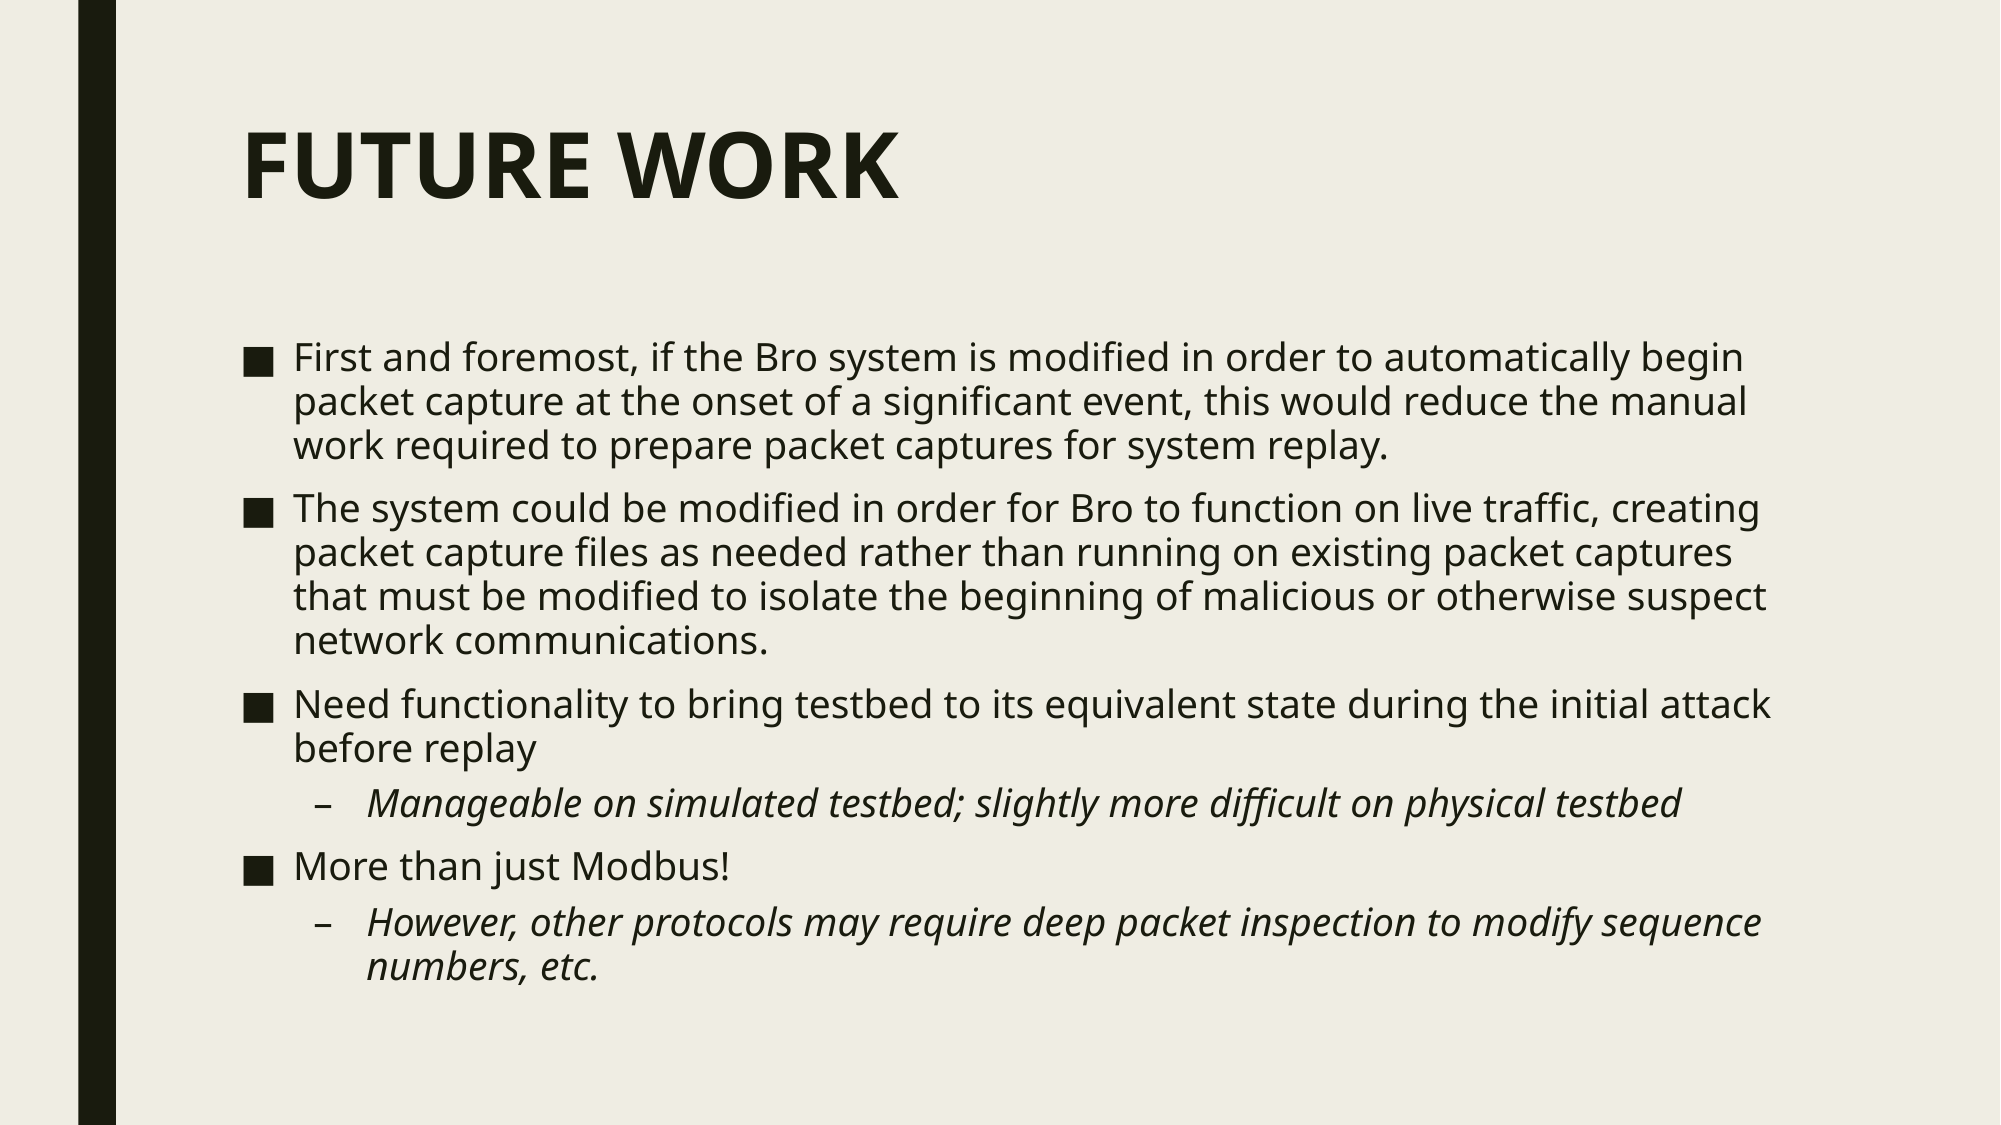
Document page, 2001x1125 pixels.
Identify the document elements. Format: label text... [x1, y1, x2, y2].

list First and foremost, if the Bro system is modified in order to automatically begin packet capture at the onset of a significant event, this would reduce the manual work required to prepare packet captures for system replay. The system could be modified in order for Bro to function on live traffic, creating packet capture files as needed rather than running on existing packet captures that must be modified to isolate the beginning of malicious or otherwise suspect network communications. Need functionality to bring testbed to its equivalent state during the initial attack before replay Manageable on simulated testbed; slightly more difficult on physical testbed More than just Modbus! However, other protocols may require deep packet inspection to modify sequence numbers, etc. [225, 328, 1800, 1000]
title FUTURE WORK [225, 112, 1800, 328]
